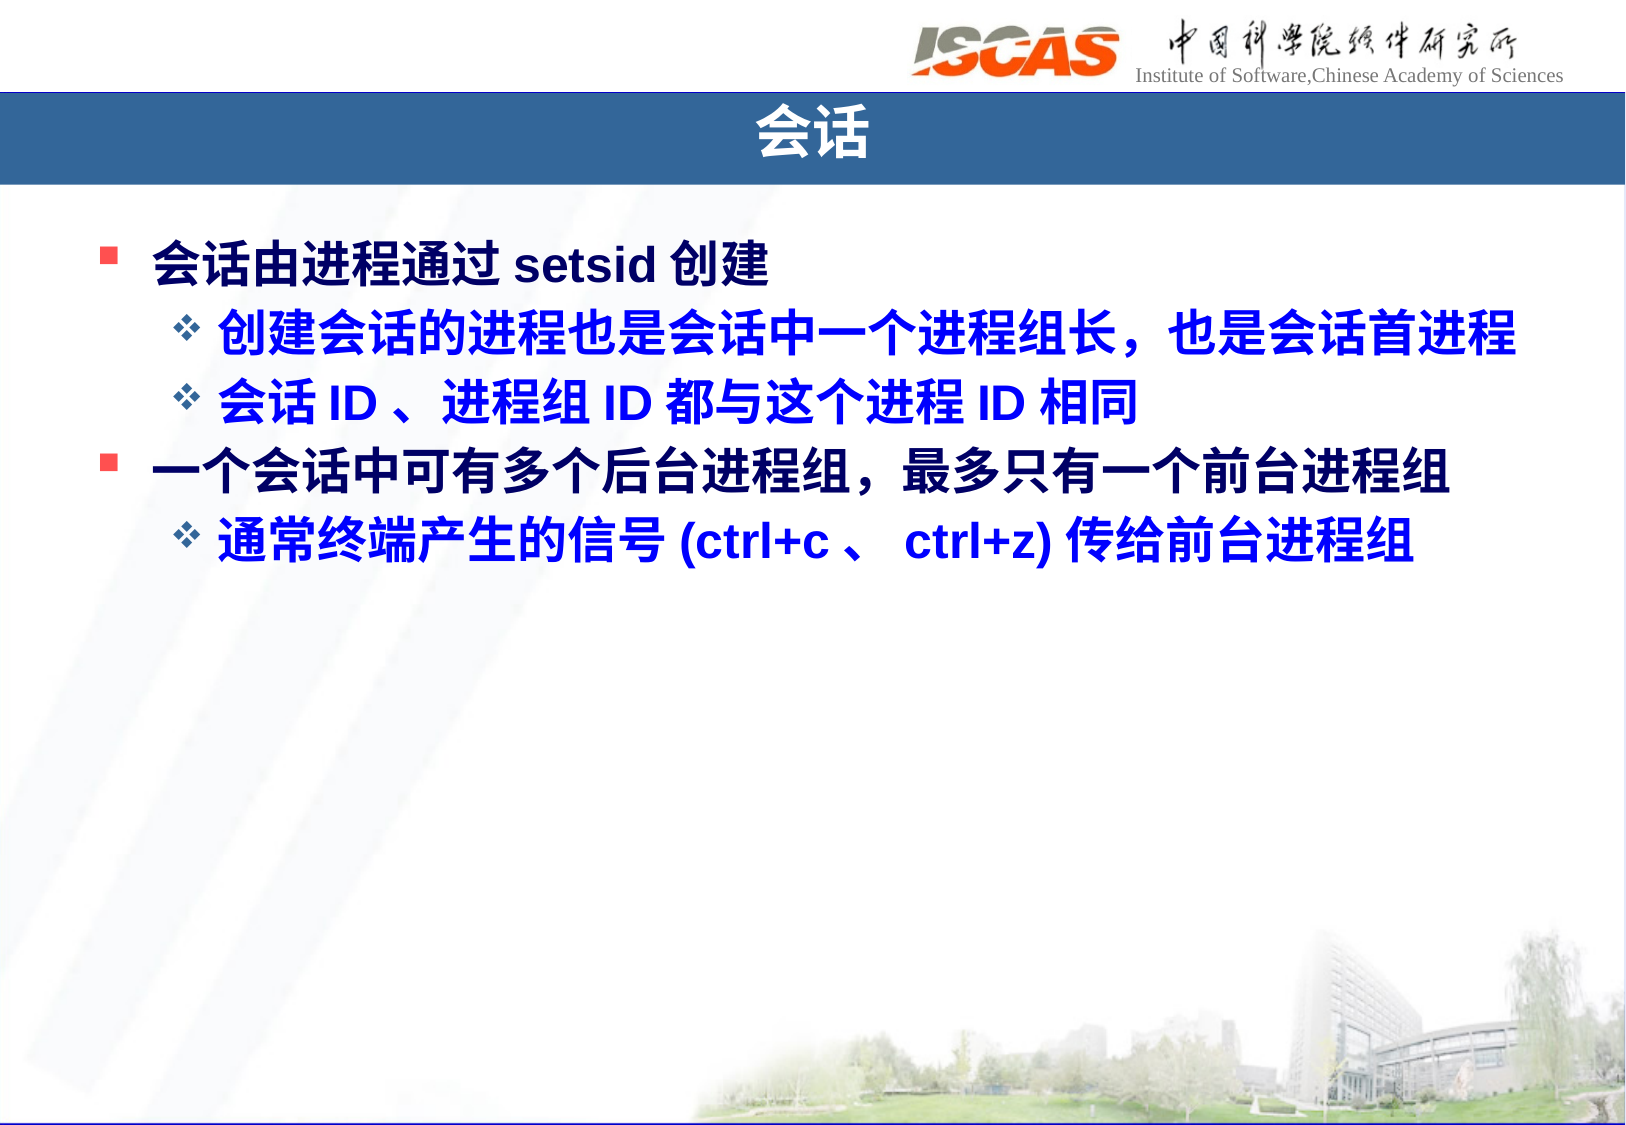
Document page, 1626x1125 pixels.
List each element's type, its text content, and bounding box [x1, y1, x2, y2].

picture [907, 18, 1132, 87]
title 会话 [0, 93, 1625, 185]
picture [0, 92, 1626, 1125]
picture [1166, 15, 1519, 71]
list 会话由进程通过setsid创建 创建会话的进程也是会话中一个进程组长，也是会话首进程 会话ID、进程组ID都与这个进程ID相同 一个会话中可有多个后台进程组，最多只有一个前台进程组 通常终端产生的信号(ctrl+c、ctrl+z)传给前台进程组 [80, 231, 1545, 988]
